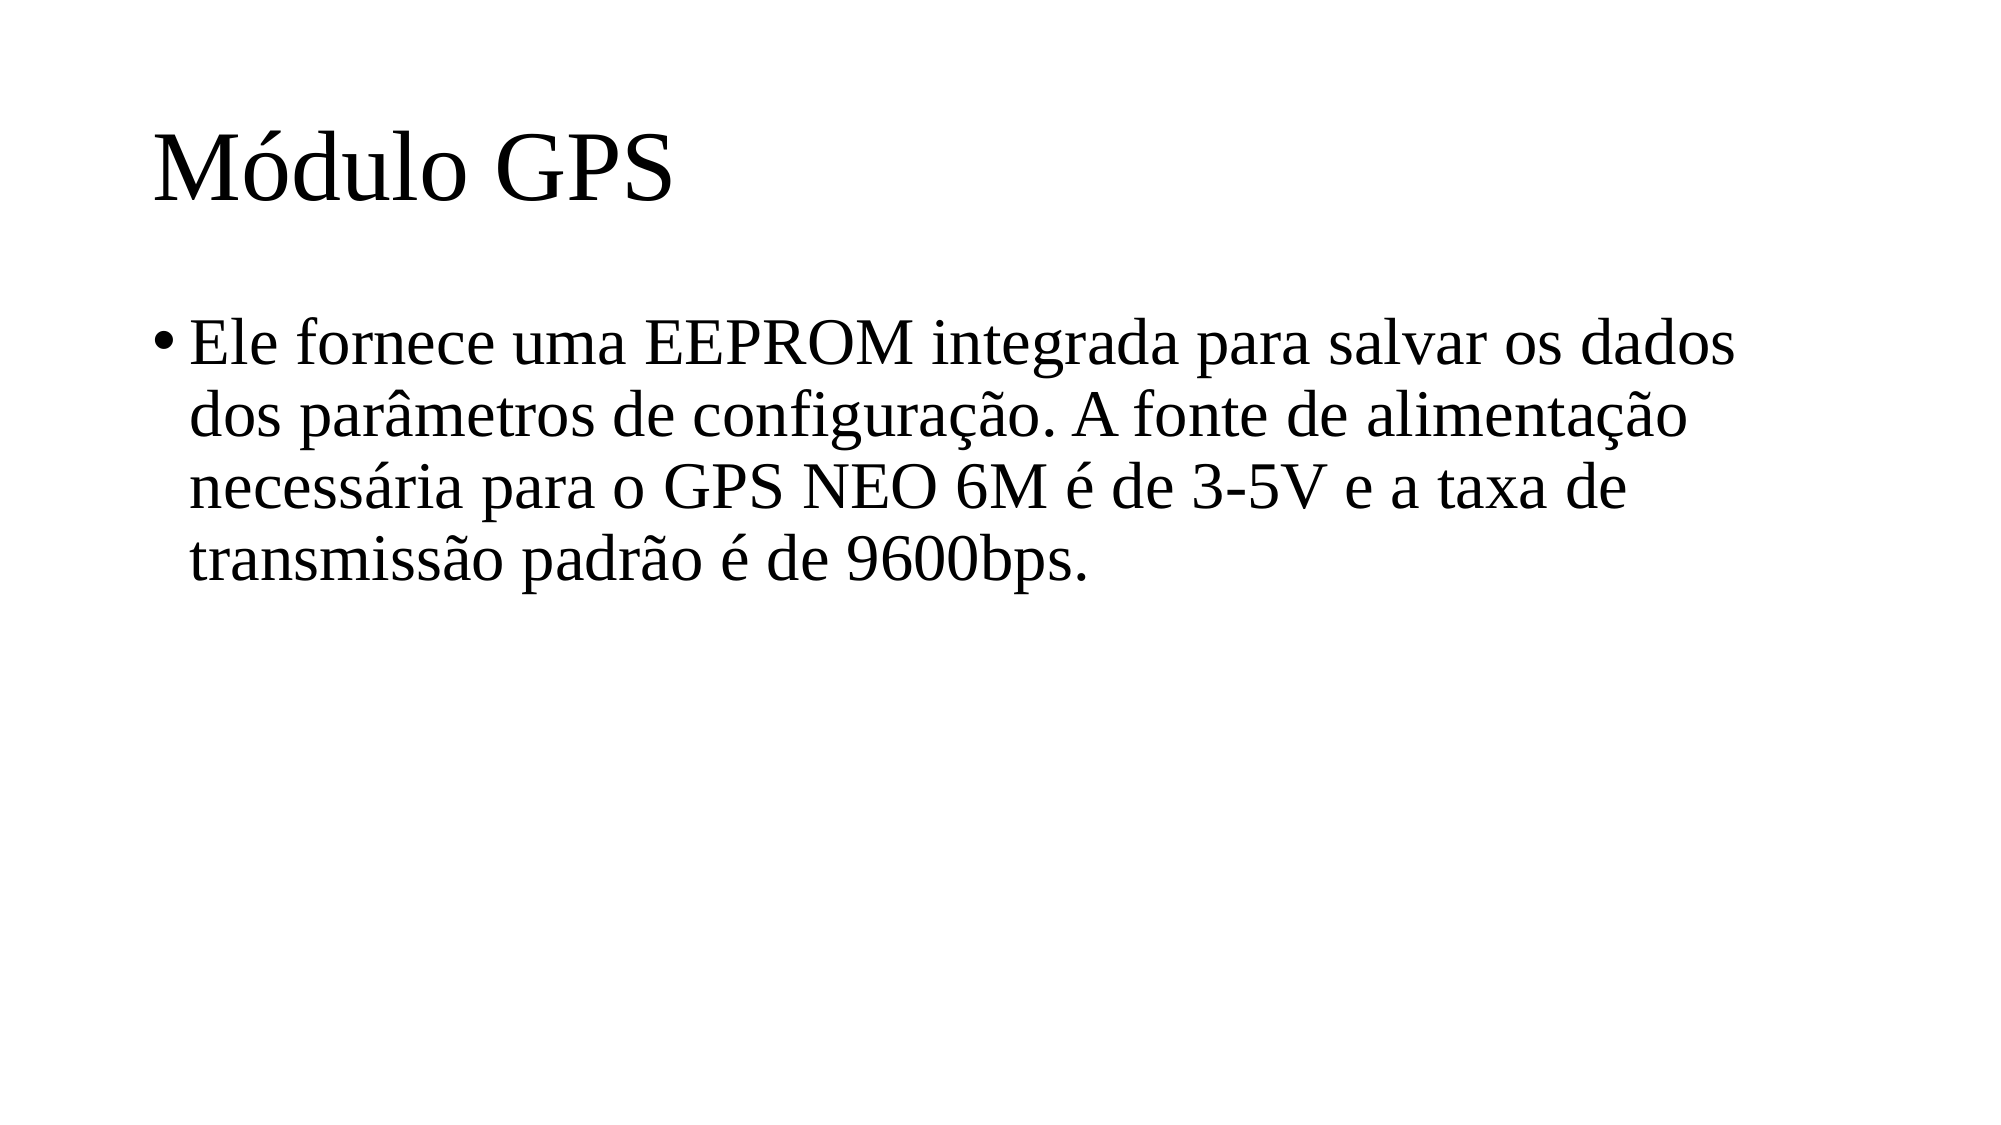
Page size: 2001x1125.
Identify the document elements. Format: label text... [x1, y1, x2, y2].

title Módulo GPS [137, 59, 1863, 278]
list Ele fornece uma EEPROM integrada para salvar os dados dos parâmetros de configuração. A fonte de alimentação necessária para o GPS NEO 6M é de 3-5V e a taxa de transmissão padrão é de 9600bps. [137, 299, 1863, 1014]
